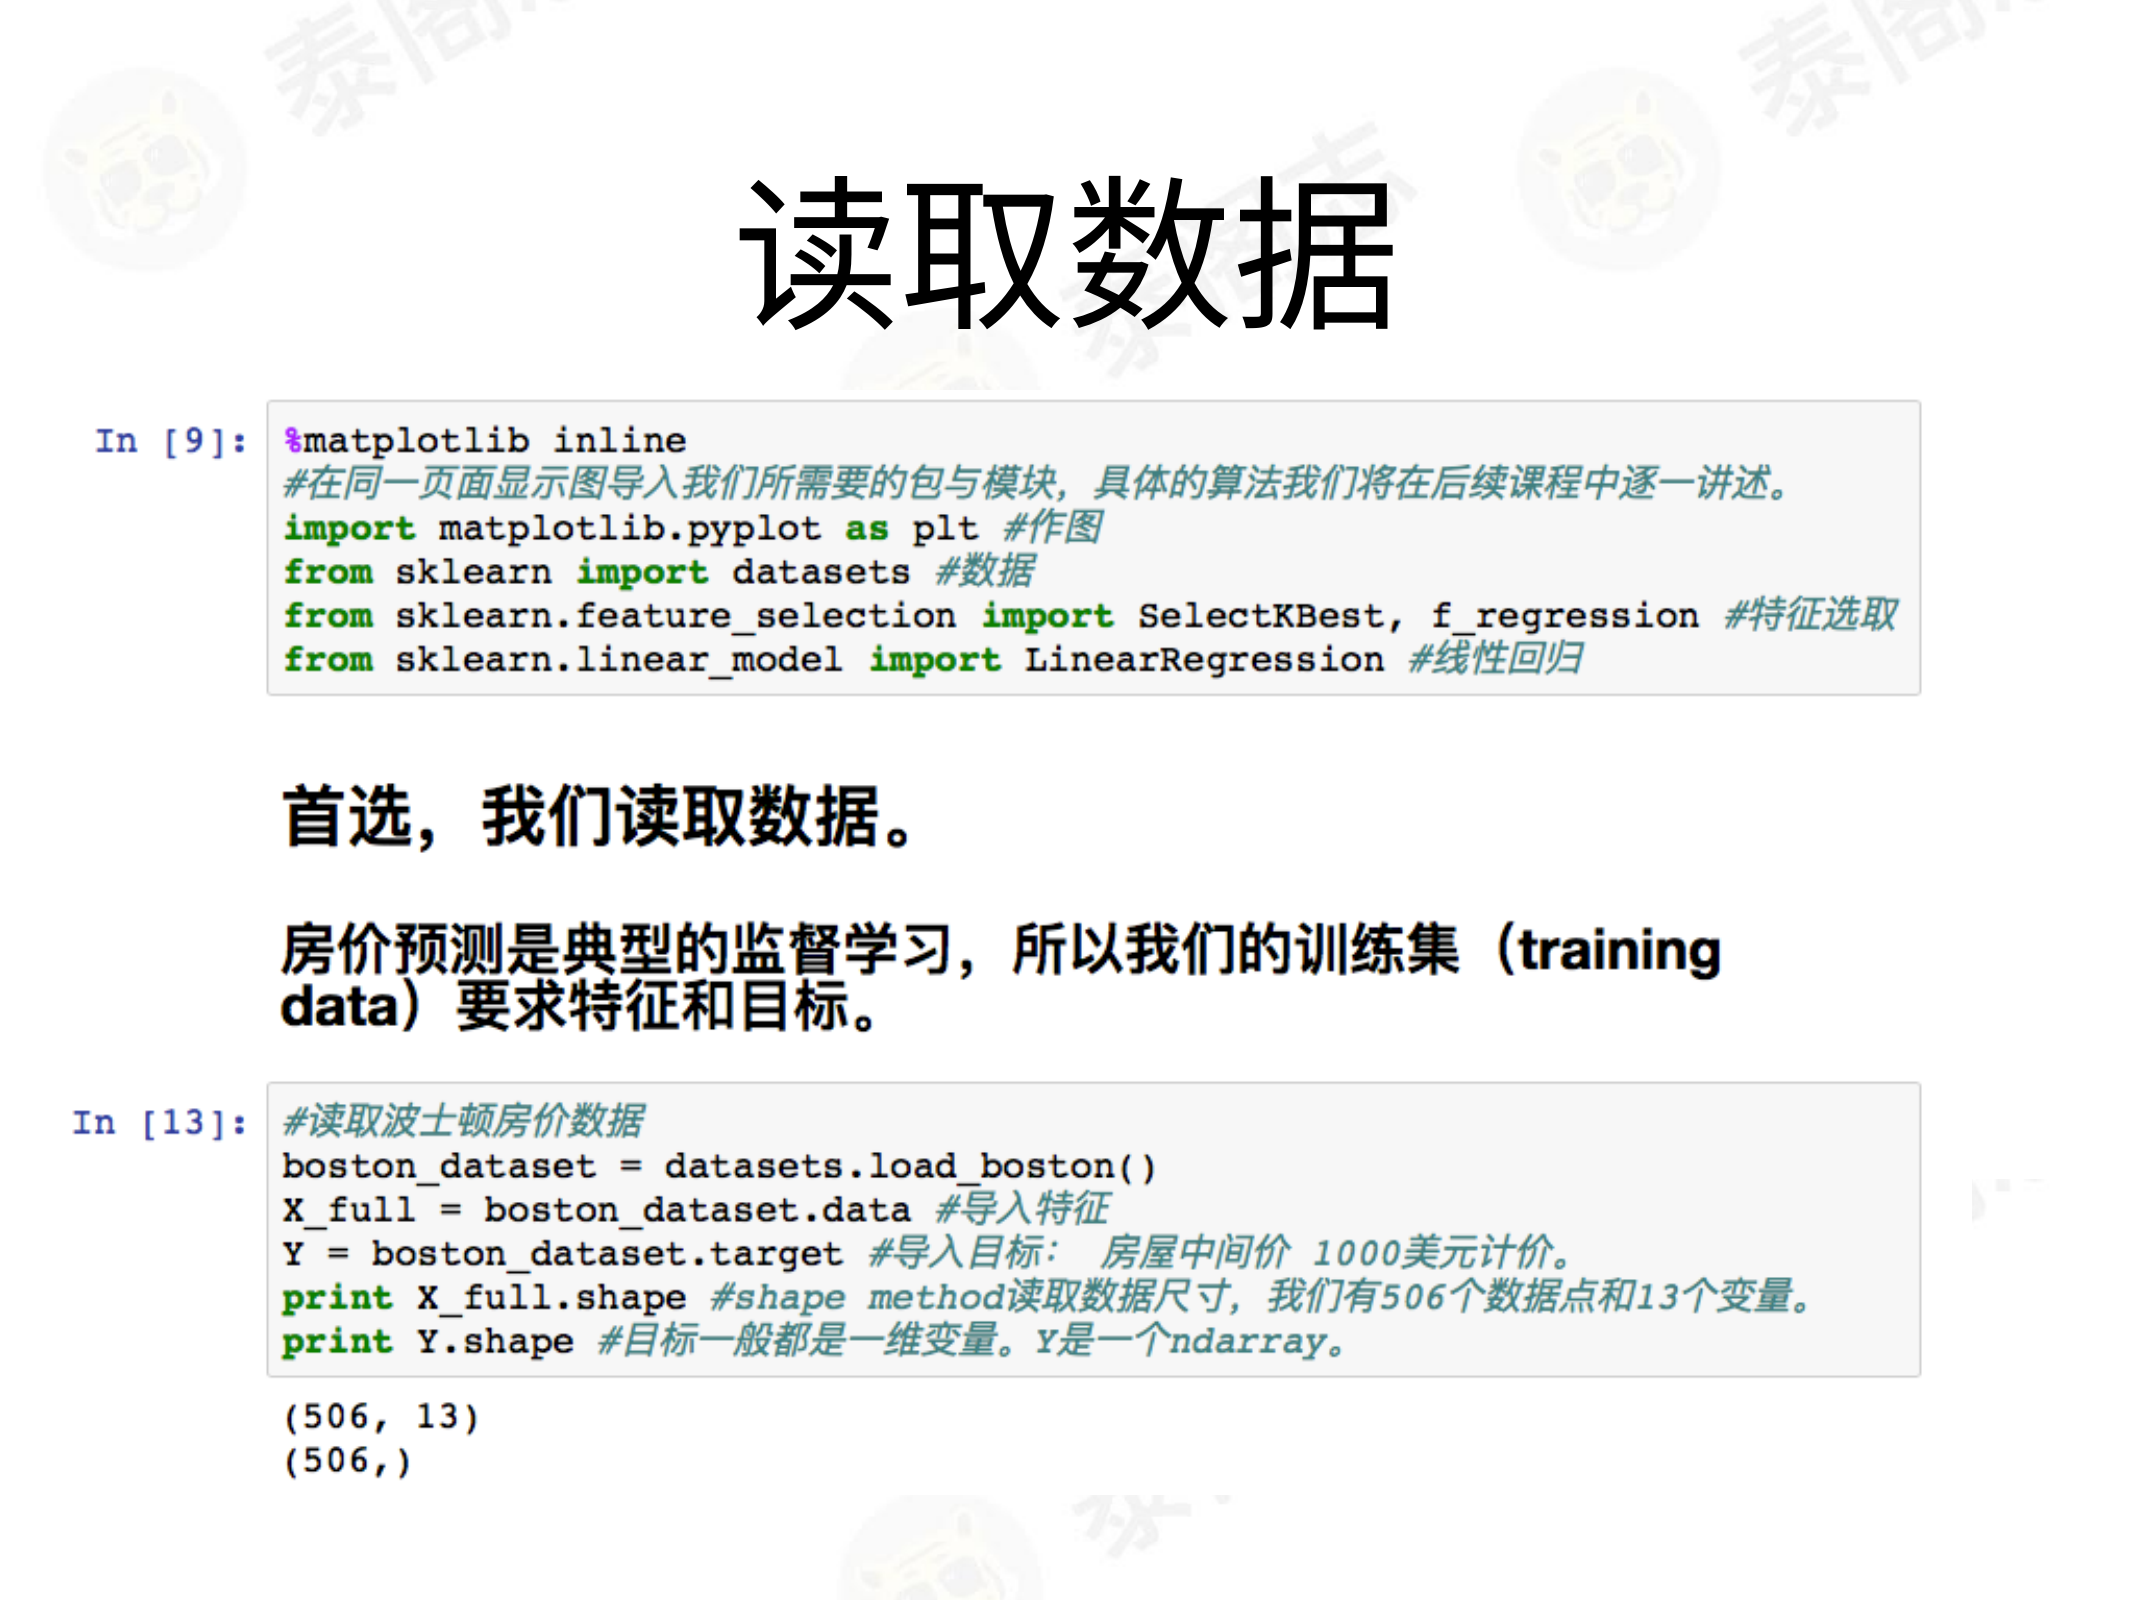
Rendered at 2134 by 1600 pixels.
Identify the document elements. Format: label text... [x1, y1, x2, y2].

picture [0, 0, 2134, 1600]
title 读取数据 [155, 72, 1978, 389]
